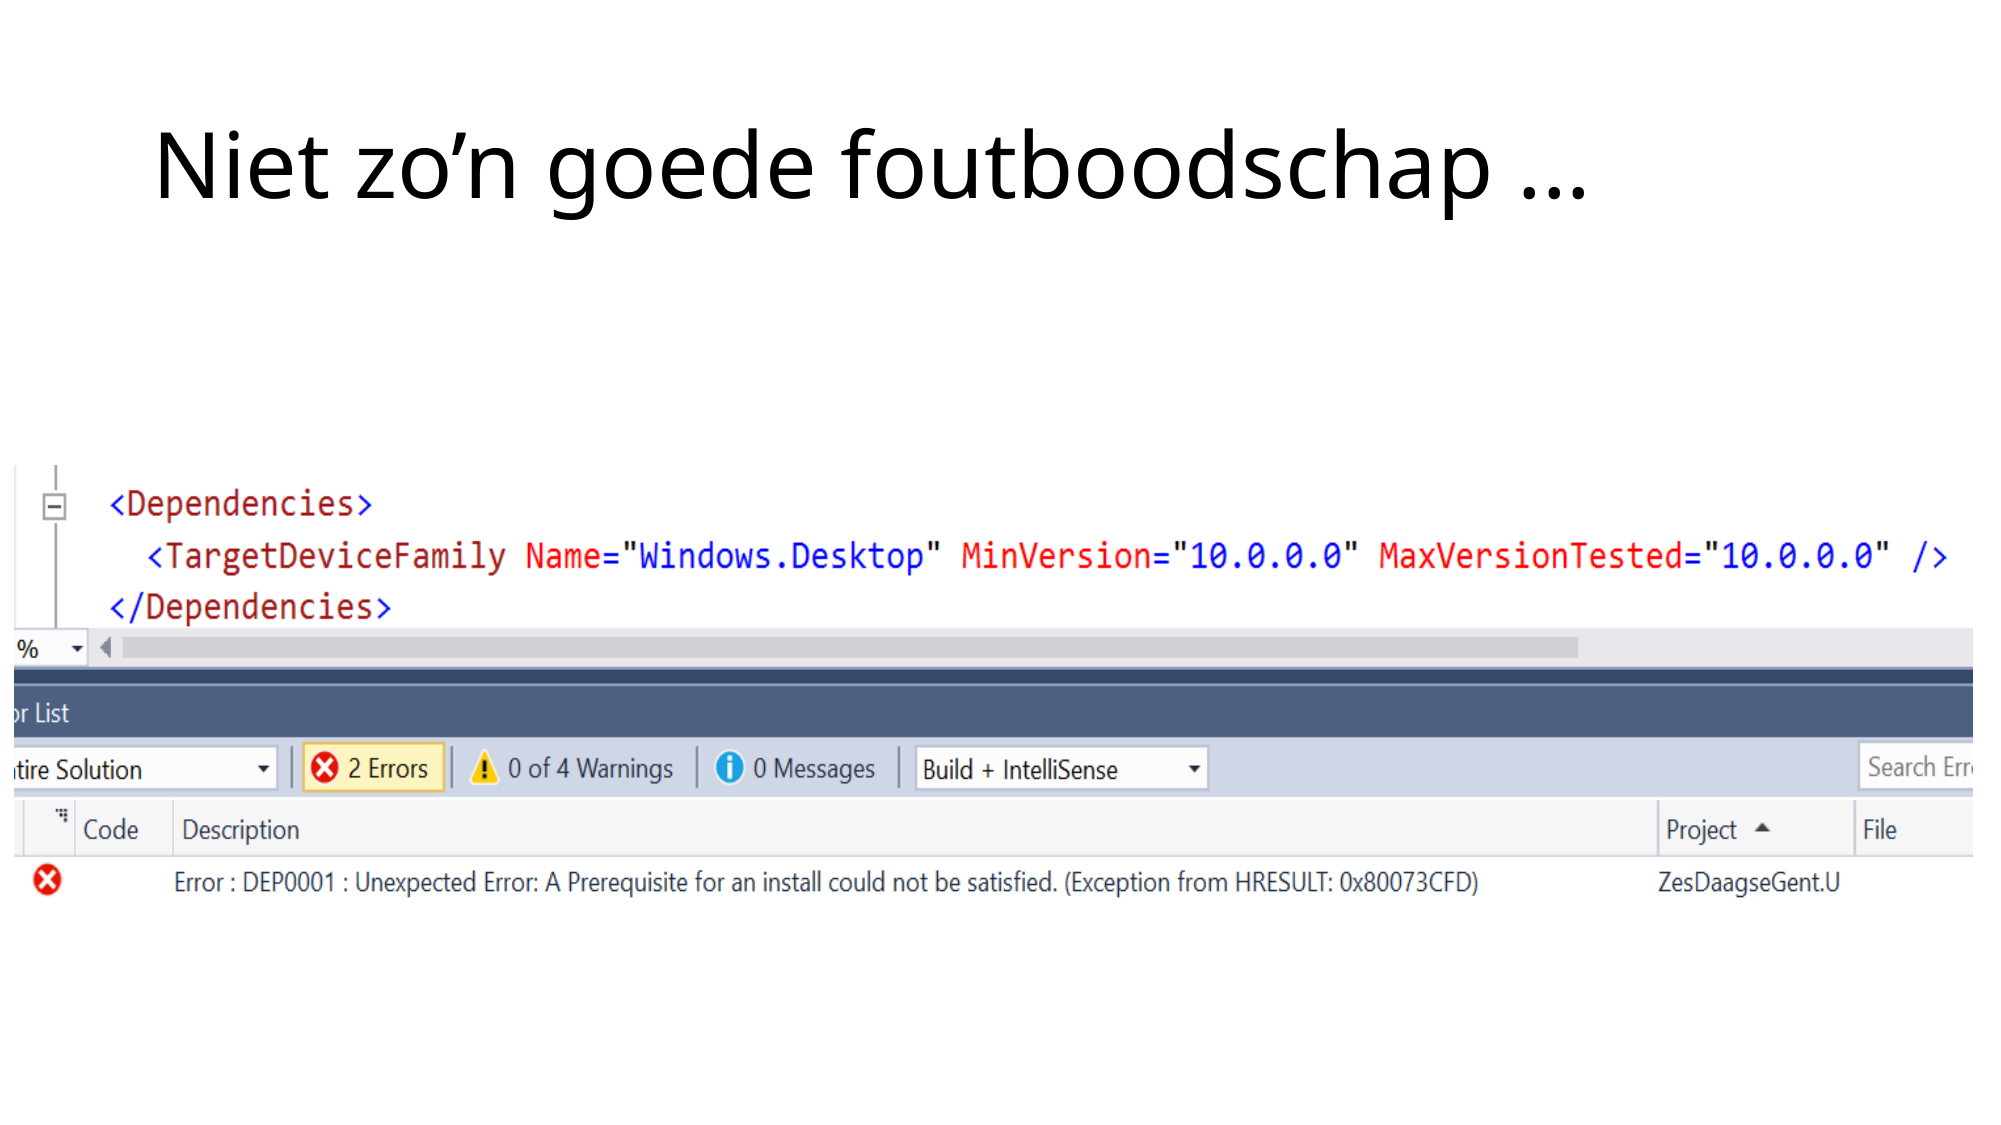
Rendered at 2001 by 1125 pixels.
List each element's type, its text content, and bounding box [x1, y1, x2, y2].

title Niet zo’n goede foutboodschap ... [137, 59, 1863, 278]
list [14, 465, 1973, 905]
